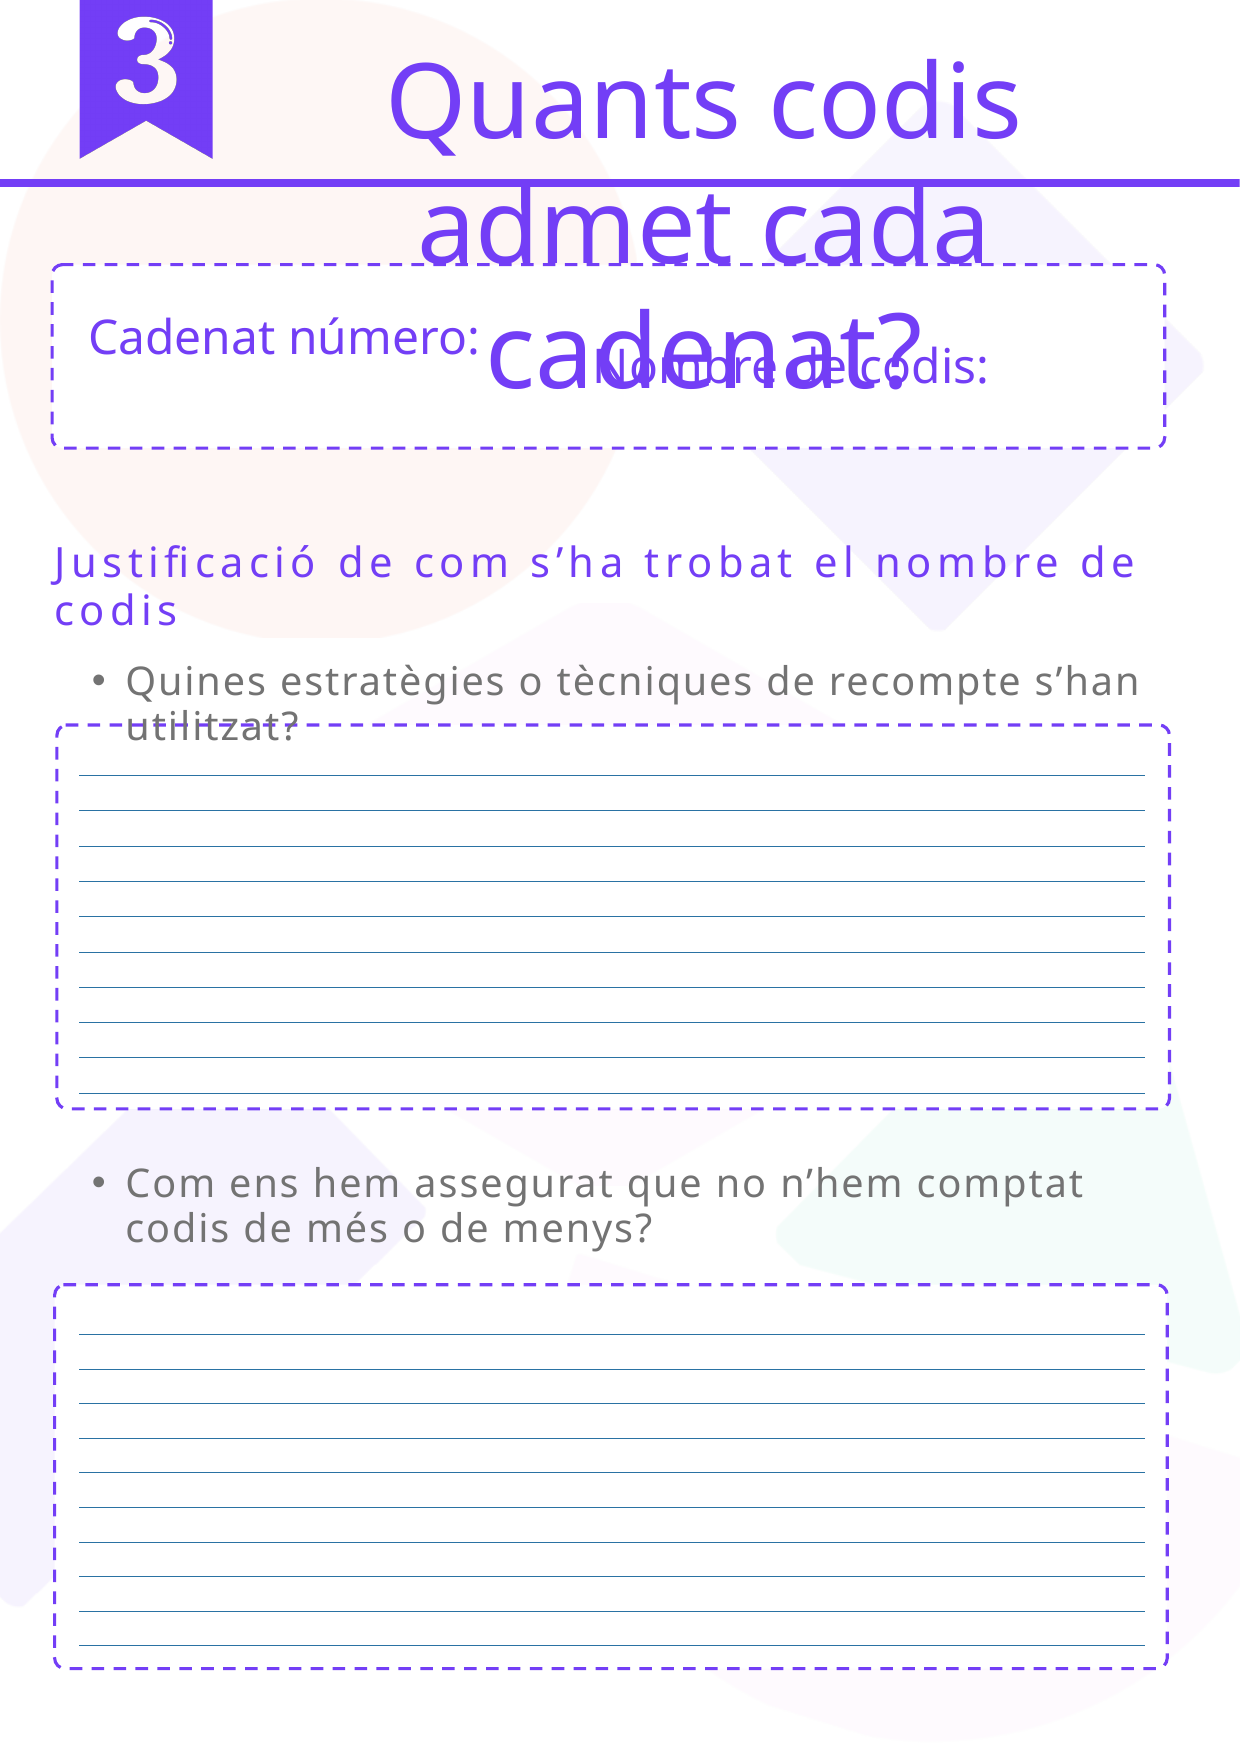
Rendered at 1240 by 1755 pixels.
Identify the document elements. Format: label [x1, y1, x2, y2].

text_box [0, 197, 1240, 1755]
text_box [0, 0, 1240, 177]
text_box [51, 264, 1165, 449]
text_box [79, 301, 553, 426]
text_box [0, 178, 19, 188]
text_box [54, 1284, 1168, 1669]
text_box [56, 724, 1170, 1110]
text_box [584, 301, 1088, 426]
text_box [24, 24, 1240, 213]
